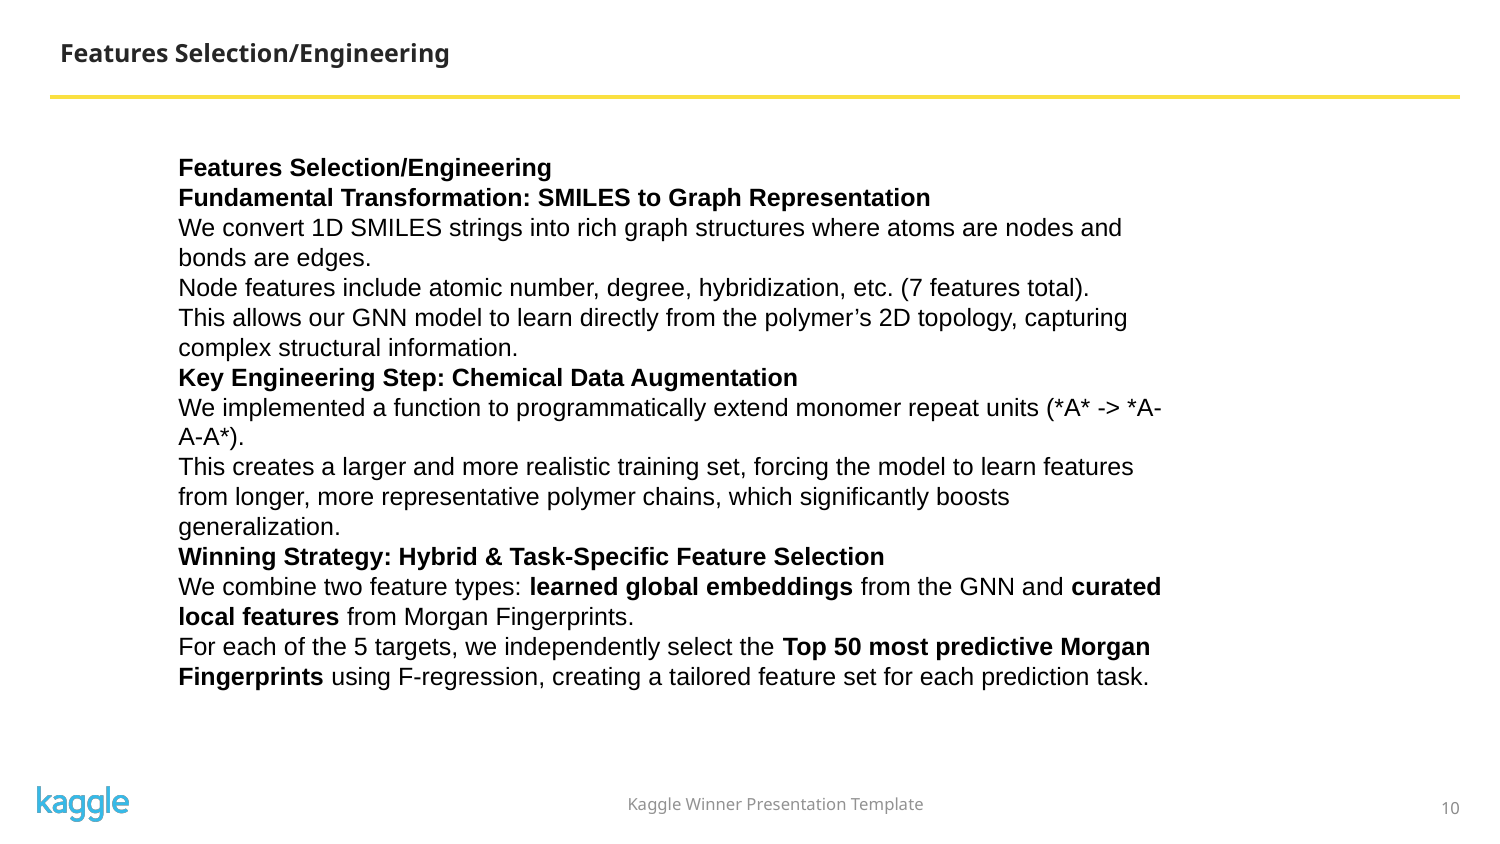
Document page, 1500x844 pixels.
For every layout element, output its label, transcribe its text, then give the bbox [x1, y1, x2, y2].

text_box Features Selection/Engineering Fundamental Transformation: SMILES to Graph Representation We convert 1D SMILES strings into rich graph structures where atoms are nodes and bonds are edges. Node features include atomic number, degree, hybridization, etc. (7 features total). This allows our GNN model to learn directly from the polymer’s 2D topology, capturing complex structural information. Key Engineering Step: Chemical Data Augmentation We implemented a function to programmatically extend monomer repeat units (*A* -> *A-A-A*). This creates a larger and more realistic training set, forcing the model to learn features from longer, more representative polymer chains, which significantly boosts generalization. Winning Strategy: Hybrid & Task-Specific Feature Selection We combine two feature types: learned global embeddings from the GNN and curated local features from Morgan Fingerprints. For each of the 5 targets, we independently select the Top 50 most predictive Morgan Fingerprints using F-regression, creating a tailored feature set for each prediction task. [163, 143, 1180, 740]
picture [37, 786, 129, 822]
slide_number 10 [1137, 786, 1475, 832]
text_box Features Selection/Engineering [45, 30, 888, 115]
